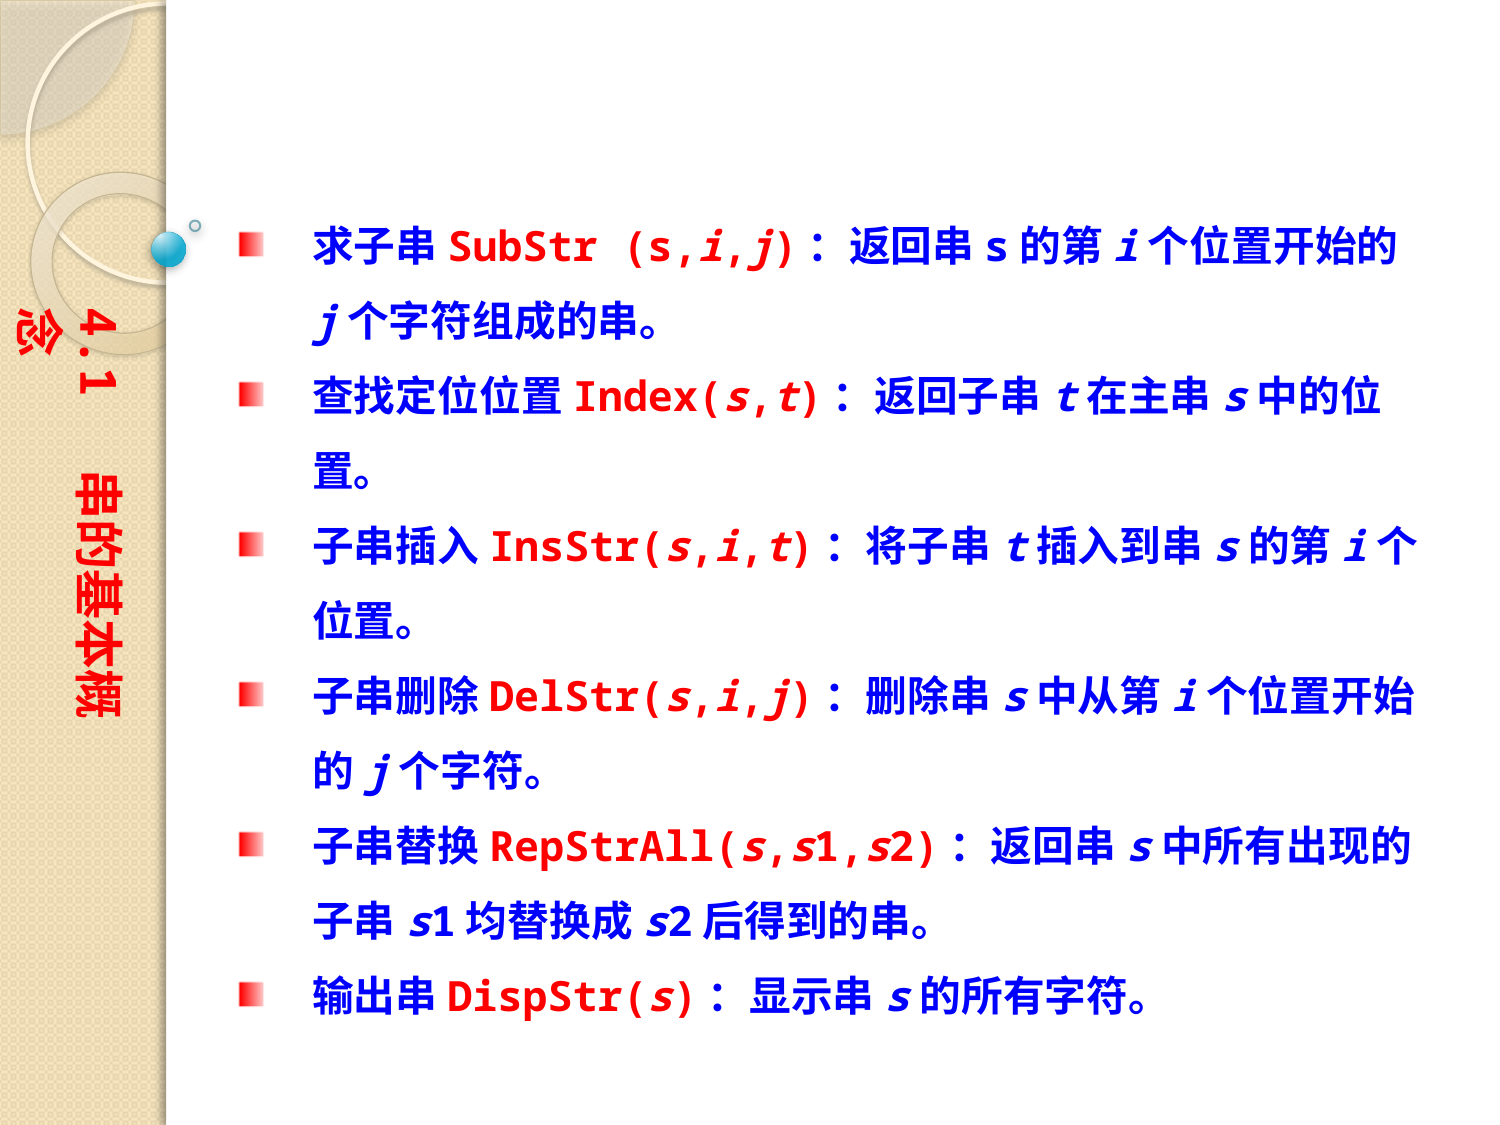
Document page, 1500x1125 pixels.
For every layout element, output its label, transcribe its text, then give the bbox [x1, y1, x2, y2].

picture [237, 980, 267, 1010]
text_box 求子串SubStr (s,i,j)：返回串s的第i个位置开始的j个字符组成的串。 查找定位位置Index(s,t)：返回子串t在主串s中的位置。 子串插入InsStr(s,i,t)：将子串t插入到串s的第i个位置。 子串删除DelStr(s,i,j)：删除串s中从第i个位置开始的j个字符。 子串替换RepStrAll(s,s1,s2)：返回串s中所有出现的子串s1均替换成s2后得到的串。 输出串DispStr(s)：显示串s的所有字符。 [222, 187, 1441, 1028]
picture [237, 830, 267, 860]
picture [237, 230, 267, 260]
picture [237, 530, 267, 560]
picture [237, 380, 267, 410]
text_box 4.1 串的基本概念 [46, 292, 138, 762]
picture [237, 680, 267, 710]
